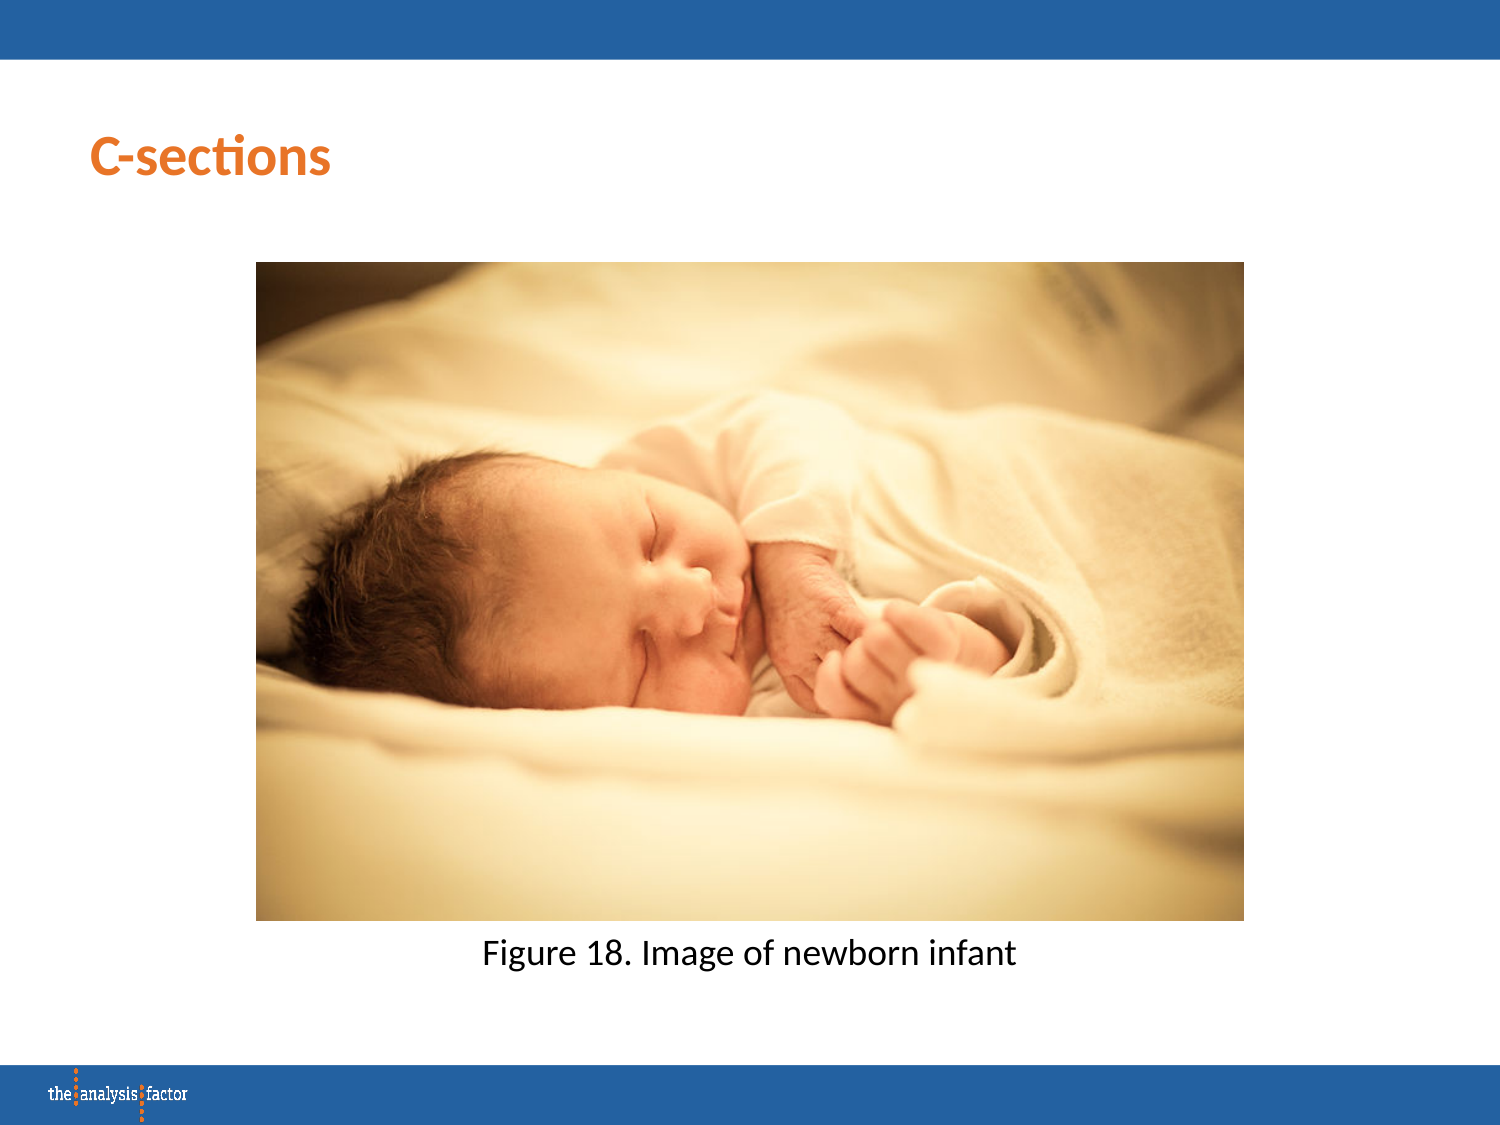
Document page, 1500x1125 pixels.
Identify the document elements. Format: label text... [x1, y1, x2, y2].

text_box Figure 18. Image of newborn infant [74, 920, 1425, 1005]
picture [255, 262, 1244, 921]
picture [48, 1068, 188, 1123]
title C-sections [75, 58, 1425, 246]
